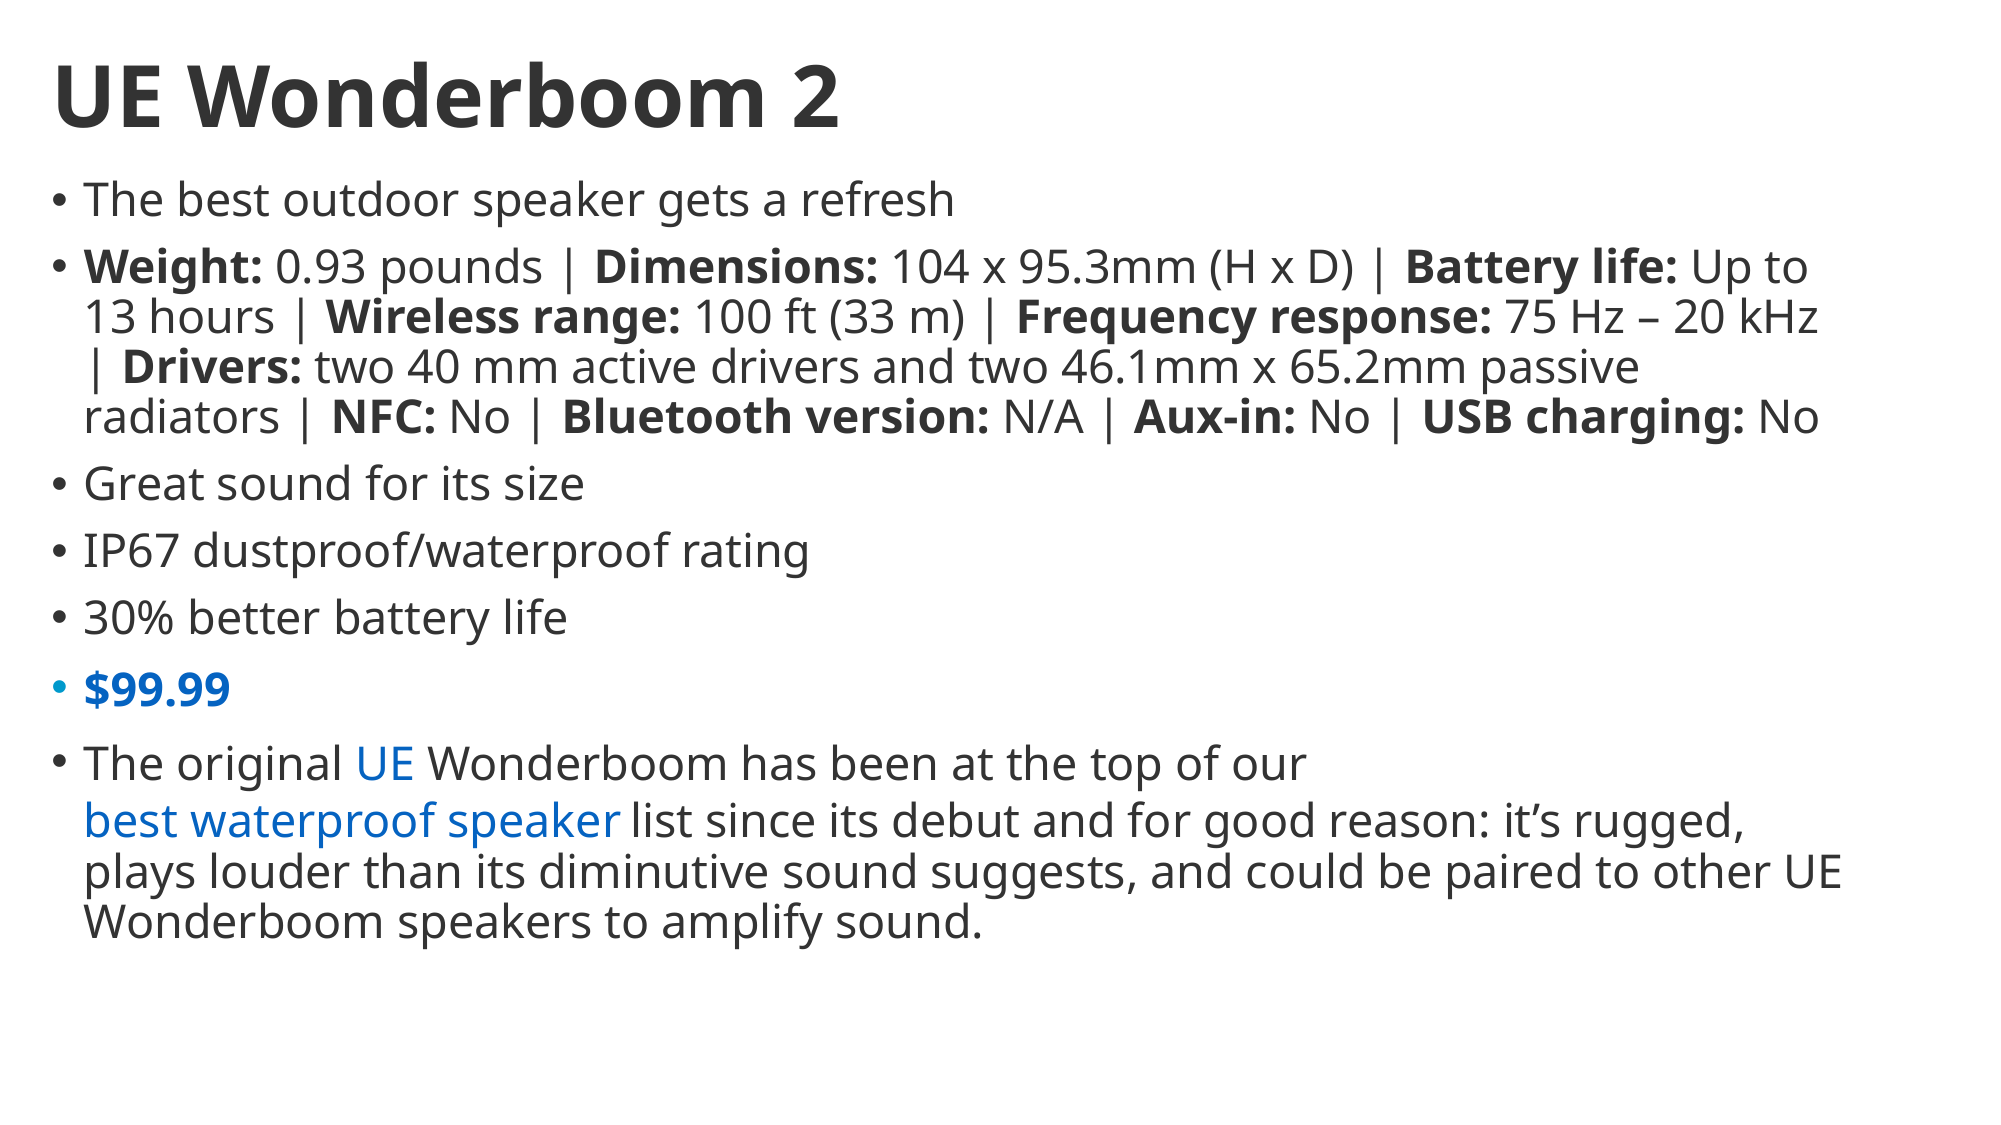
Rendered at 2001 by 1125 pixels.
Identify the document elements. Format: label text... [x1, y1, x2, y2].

list The best outdoor speaker gets a refresh Weight: 0.93 pounds | Dimensions: 104 x 95.3mm (H x D) | Battery life: Up to 13 hours | Wireless range: 100 ft (33 m) | Frequency response: 75 Hz – 20 kHz | Drivers: two 40 mm active drivers and two 46.1mm x 65.2mm passive radiators | NFC: No | Bluetooth version: N/A | Aux-in: No | USB charging: No Great sound for its size IP67 dustproof/waterproof rating 30% better battery life $99.99 The original UE Wonderboom has been at the top of our best waterproof speaker list since its debut and for good reason: it’s rugged, plays louder than its diminutive sound suggests, and could be paired to other UE Wonderboom speakers to amplify sound. [36, 168, 1863, 1014]
title UE Wonderboom 2 [36, 45, 1863, 155]
